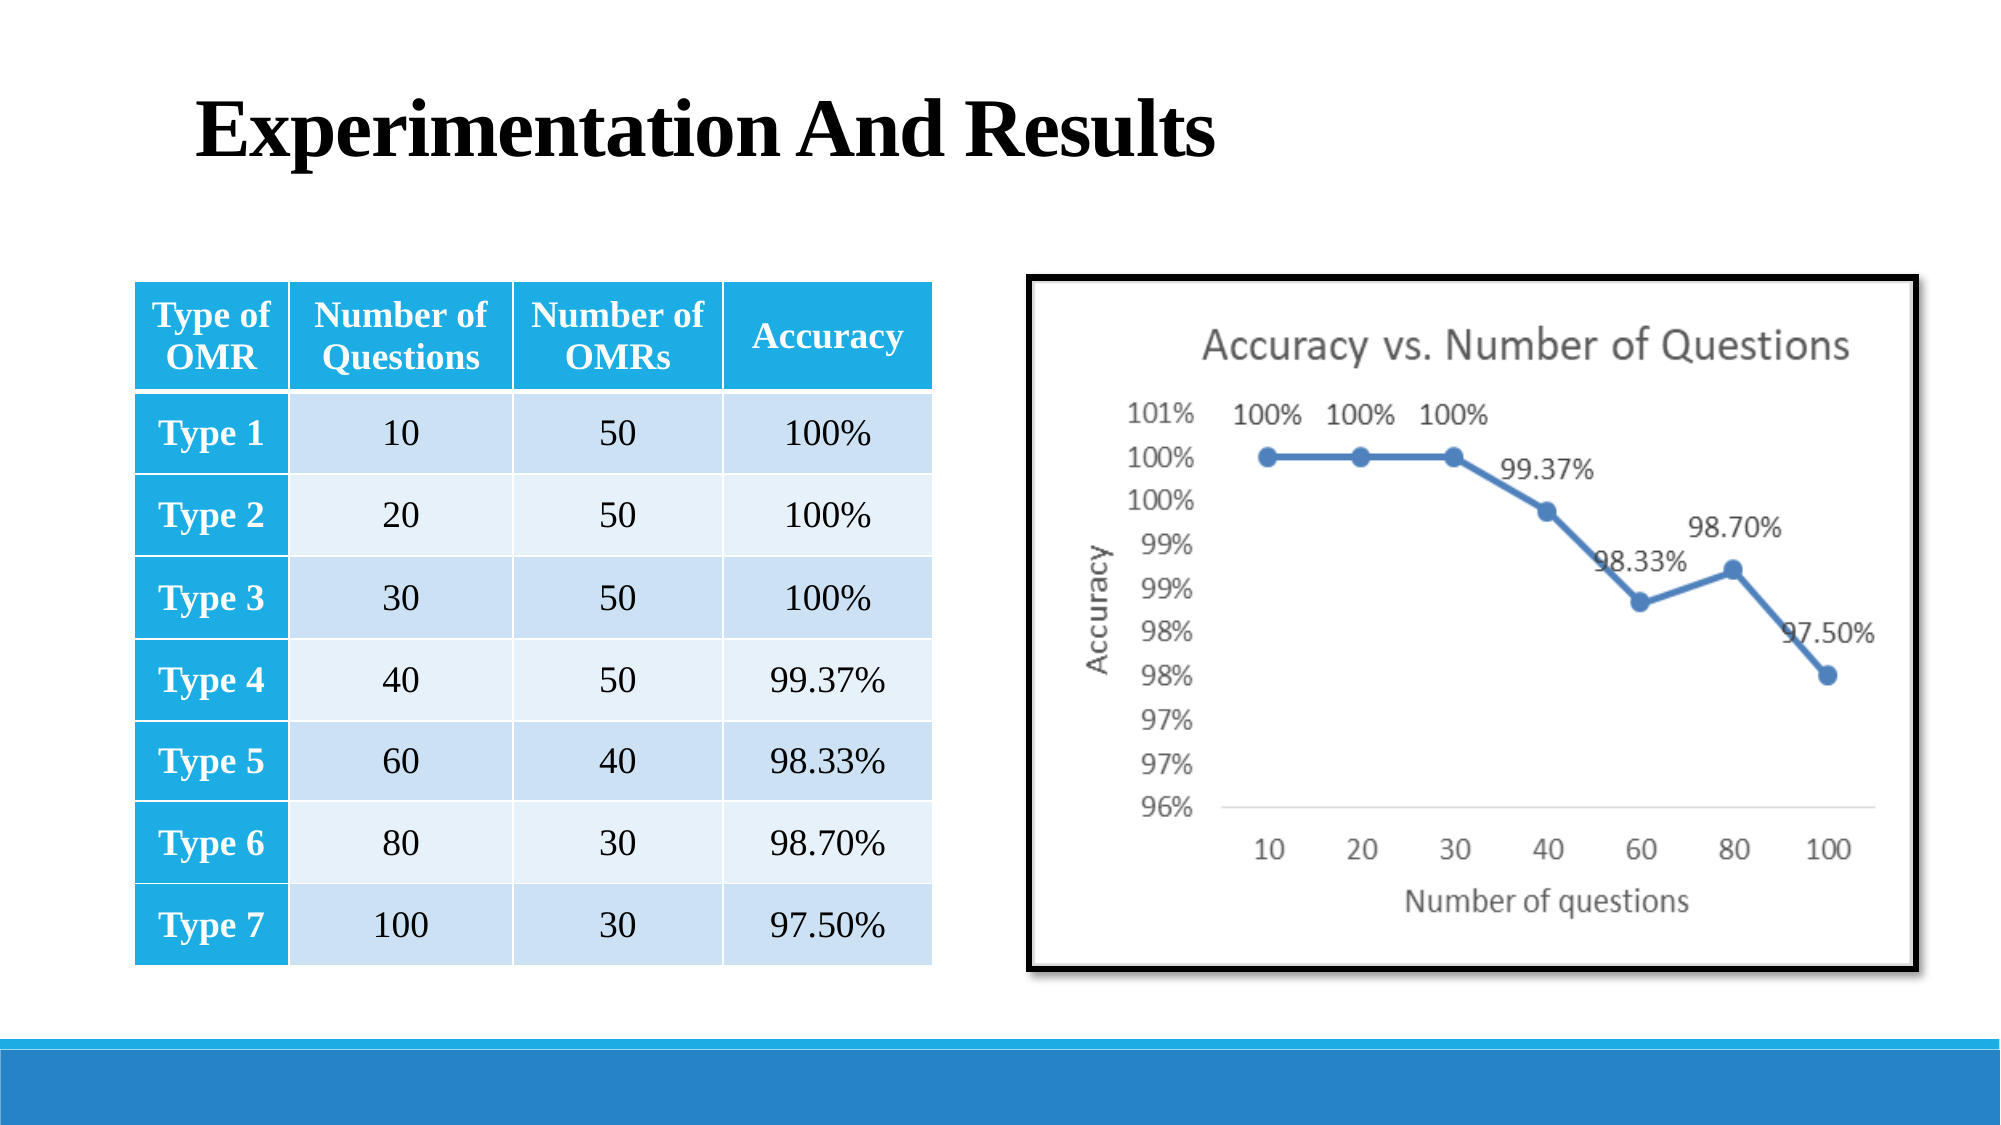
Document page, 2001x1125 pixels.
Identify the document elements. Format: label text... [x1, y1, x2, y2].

table_cell 100% [724, 394, 932, 473]
table_header Number of OMRs [514, 282, 722, 389]
table_cell 99.37% [724, 640, 932, 720]
table_cell 40 [290, 640, 512, 720]
table_cell 60 [290, 722, 512, 800]
table_header Type of OMR [135, 282, 288, 389]
table_header Accuracy [724, 282, 932, 389]
table_cell Type 7 [135, 884, 288, 965]
table_cell 100% [724, 557, 932, 638]
table_header Number of Questions [290, 282, 512, 389]
table_cell 20 [290, 475, 512, 555]
table_cell 50 [514, 557, 722, 638]
table_cell 80 [290, 802, 512, 883]
table_cell 100% [724, 475, 932, 555]
table_cell 98.70% [724, 802, 932, 883]
table_cell 100 [290, 884, 512, 965]
table_cell 30 [514, 884, 722, 965]
table_cell 50 [514, 394, 722, 473]
table_cell Type 5 [135, 722, 288, 800]
table_cell Type 6 [135, 802, 288, 883]
table_cell 97.50% [724, 884, 932, 965]
table_cell 98.33% [724, 722, 932, 800]
table_cell Type 3 [135, 557, 288, 638]
table_cell 40 [514, 722, 722, 800]
table_cell 50 [514, 475, 722, 555]
table_cell 10 [290, 394, 512, 473]
table_cell 30 [514, 802, 722, 883]
table_cell Type 1 [135, 394, 288, 473]
table_cell Type 4 [135, 640, 288, 720]
table_cell 30 [290, 557, 512, 638]
picture [1031, 280, 1914, 967]
table_cell 50 [514, 640, 722, 720]
table_cell Type 2 [135, 475, 288, 555]
title Experimentation And Results [180, 70, 2000, 182]
